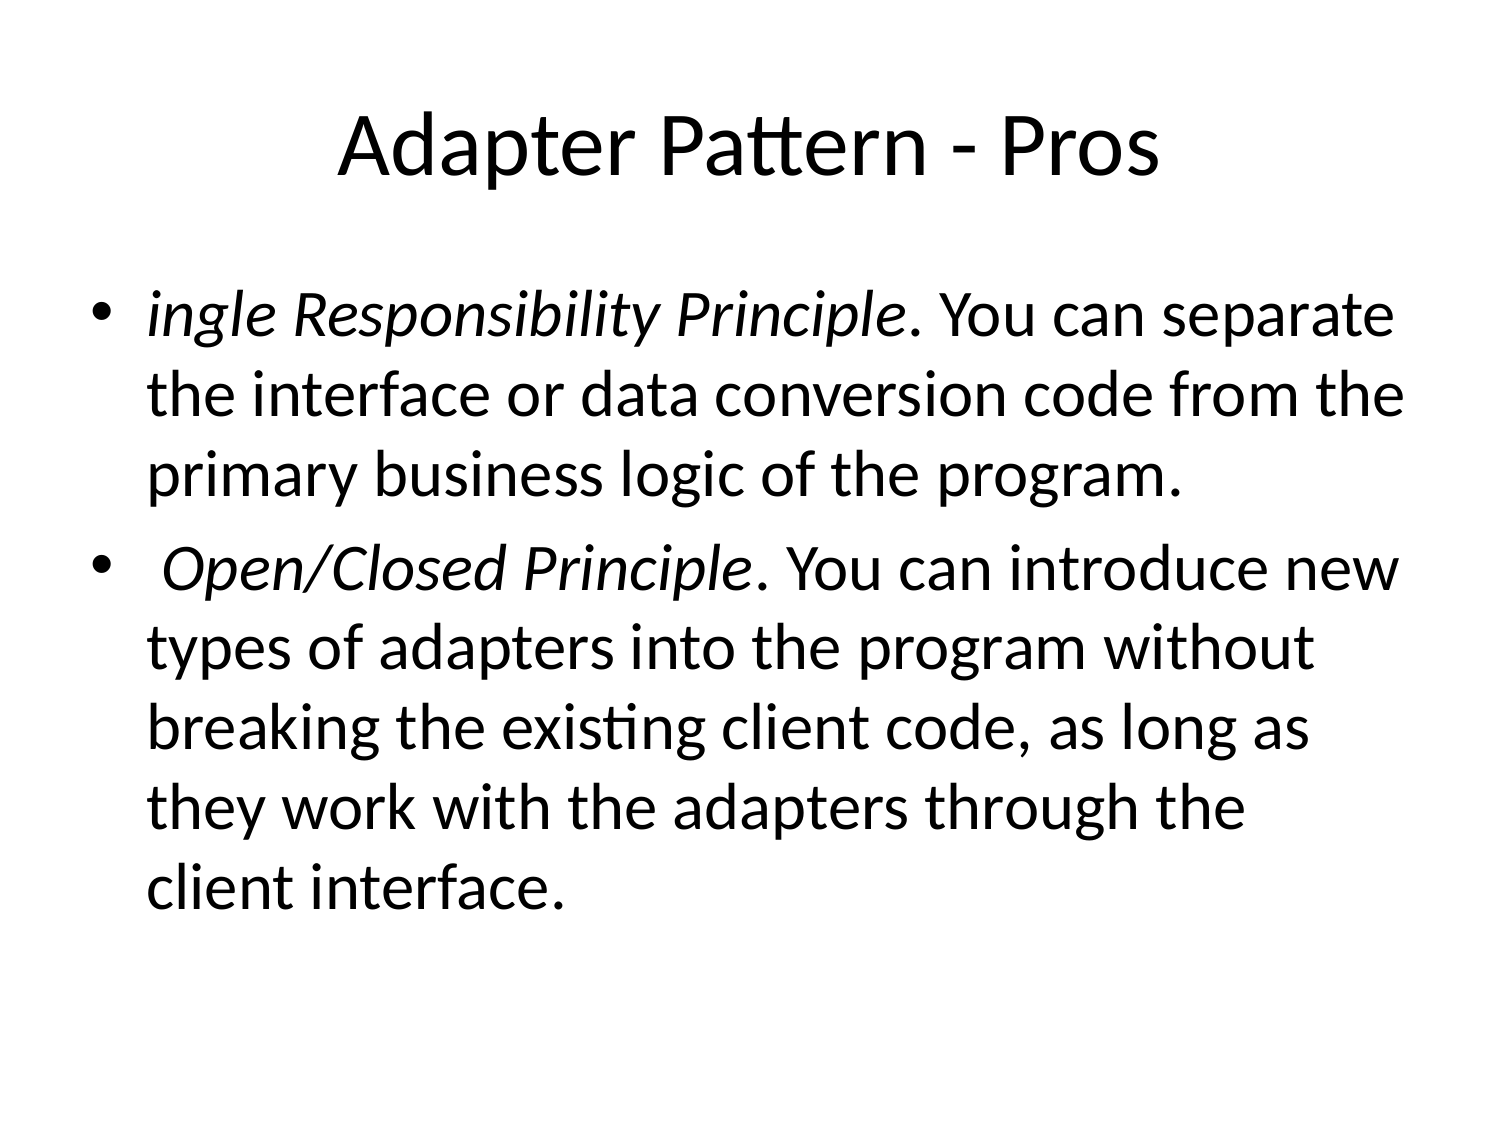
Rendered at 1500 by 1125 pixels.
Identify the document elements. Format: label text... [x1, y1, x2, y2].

title Adapter Pattern - Pros [75, 45, 1425, 233]
list ingle Responsibility Principle. You can separate the interface or data conversion code from the primary business logic of the program. Open/Closed Principle. You can introduce new types of adapters into the program without breaking the existing client code, as long as they work with the adapters through the client interface. [75, 262, 1425, 1005]
